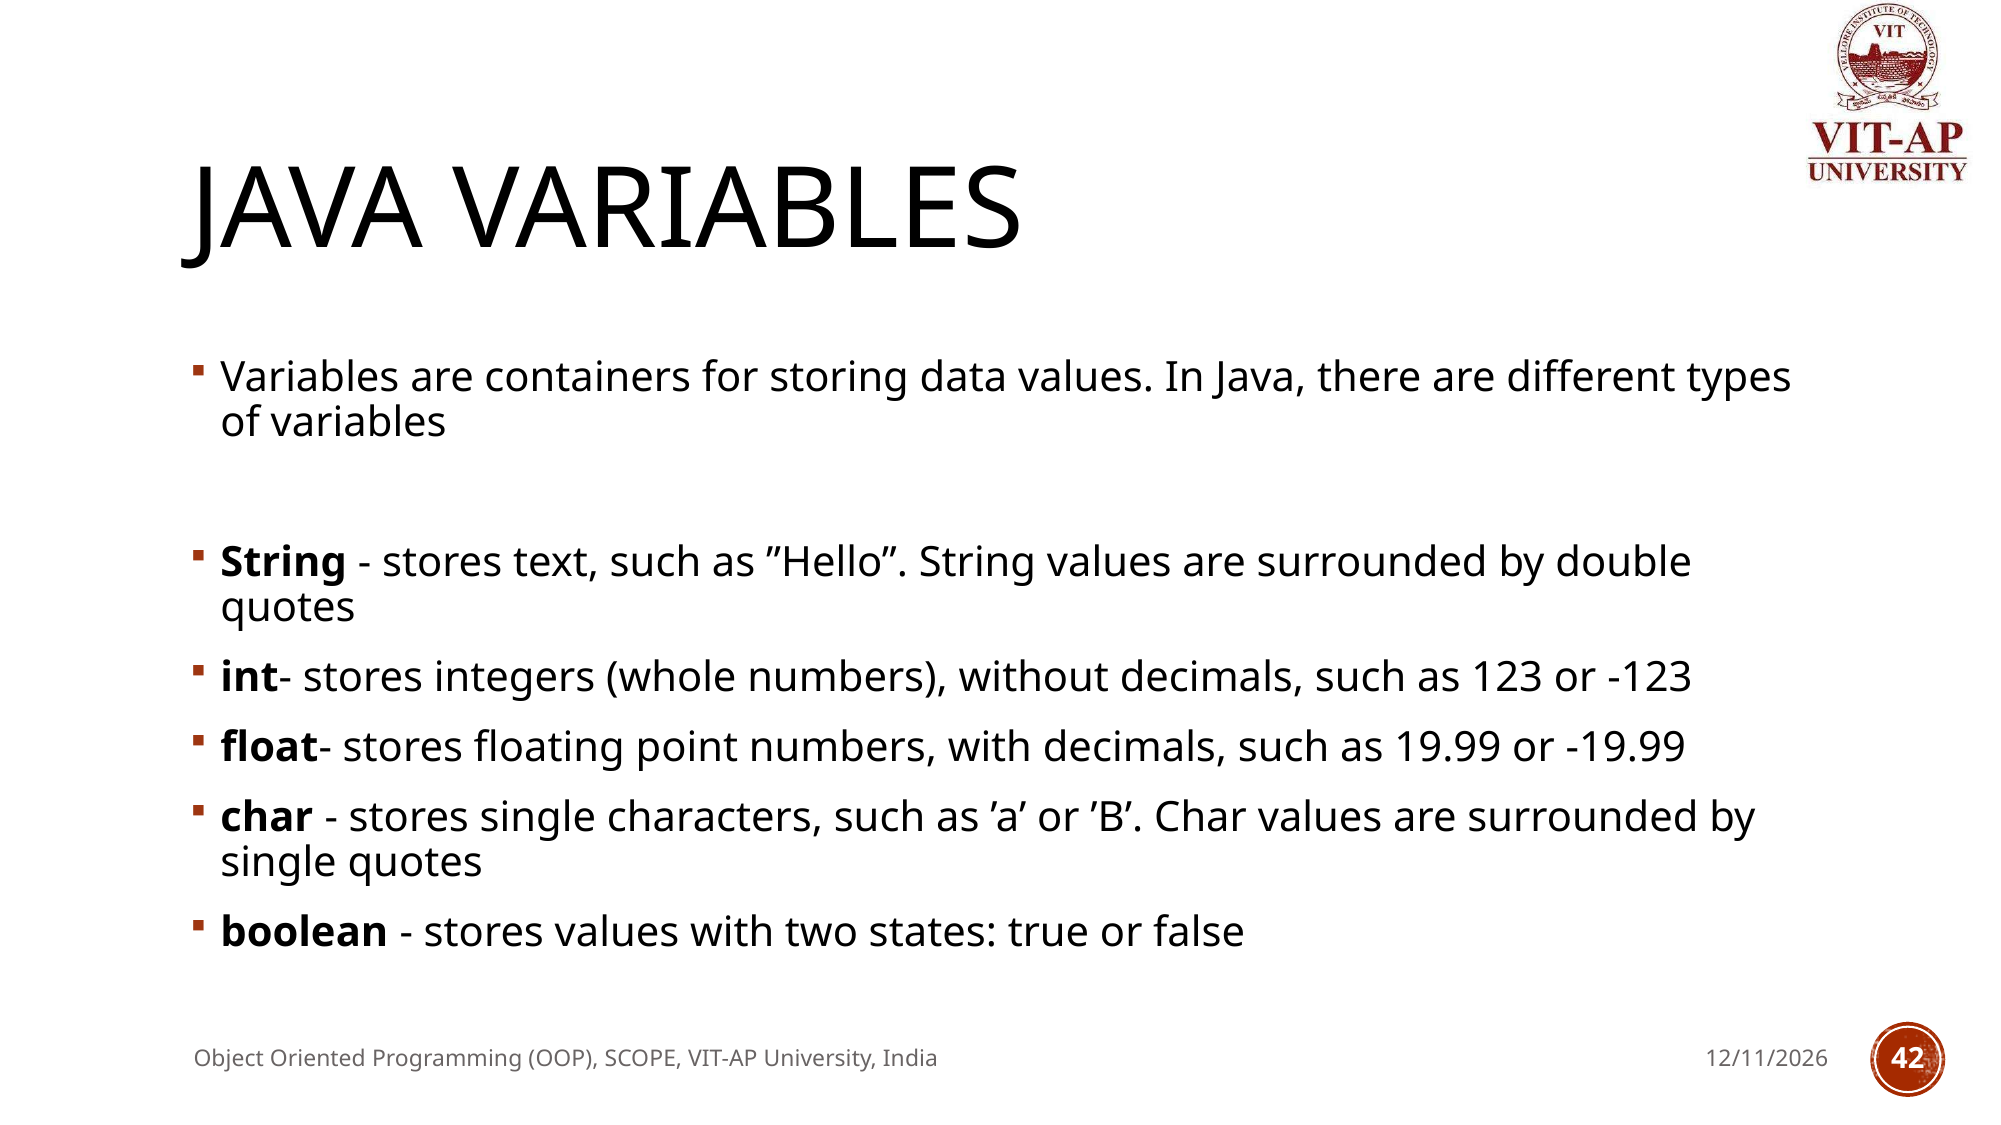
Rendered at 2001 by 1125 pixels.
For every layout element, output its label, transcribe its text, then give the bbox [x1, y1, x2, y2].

slide_number 42 [1855, 1028, 1961, 1089]
footer Object Oriented Programming (OOP), SCOPE, VIT-AP University, India [178, 1028, 1217, 1089]
list Variables are containers for storing data values. In Java, there are different types of variables String - stores text, such as ”Hello”. String values are surrounded by double quotes int- stores integers (whole numbers), without decimals, such as 123 or -123 float- stores floating point numbers, with decimals, such as 19.99 or -19.99 char - stores single characters, such as ’a’ or ’B’. Char values are surrounded by single quotes boolean - stores values with two states: true or false [175, 348, 1826, 1013]
title Java Variables [175, 79, 1826, 344]
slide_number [1306, 1028, 1844, 1089]
picture [1784, 0, 2000, 216]
